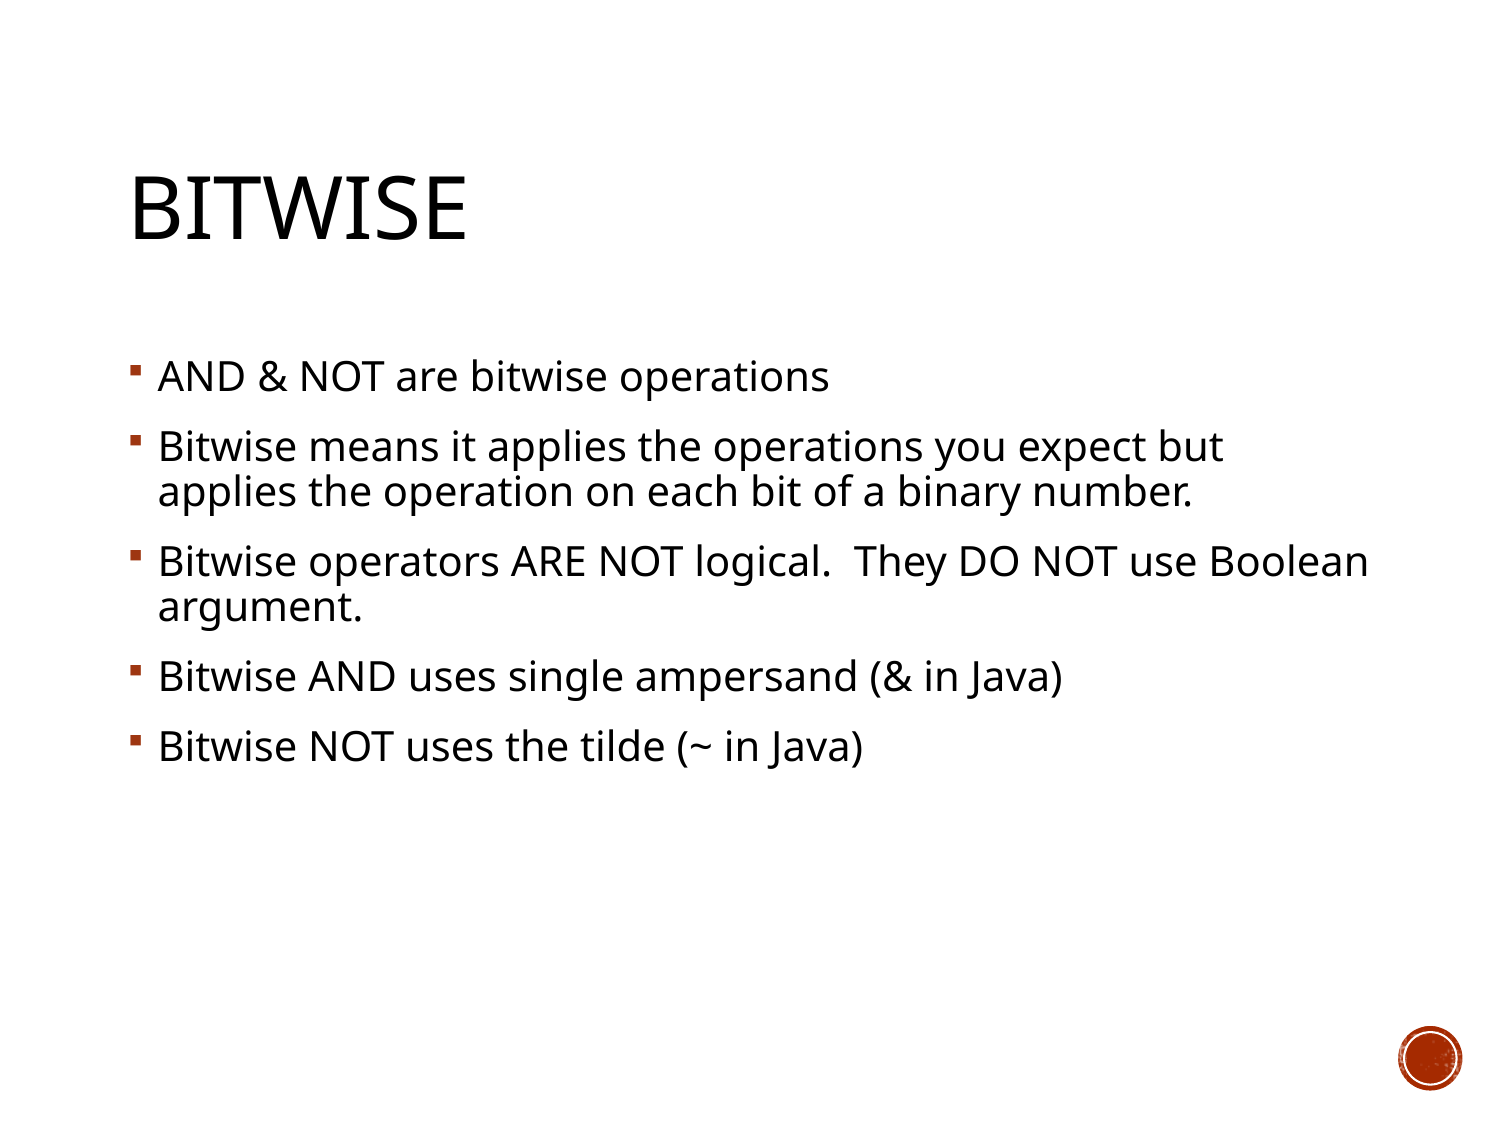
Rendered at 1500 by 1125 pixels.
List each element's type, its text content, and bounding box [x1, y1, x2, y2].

list AND & NOT are bitwise operations Bitwise means it applies the operations you expect but applies the operation on each bit of a binary number. Bitwise operators ARE NOT logical. They DO NOT use Boolean argument. Bitwise AND uses single ampersand (& in Java) Bitwise NOT uses the tilde (~ in Java) [112, 348, 1388, 1013]
title Bitwise [112, 79, 1388, 344]
